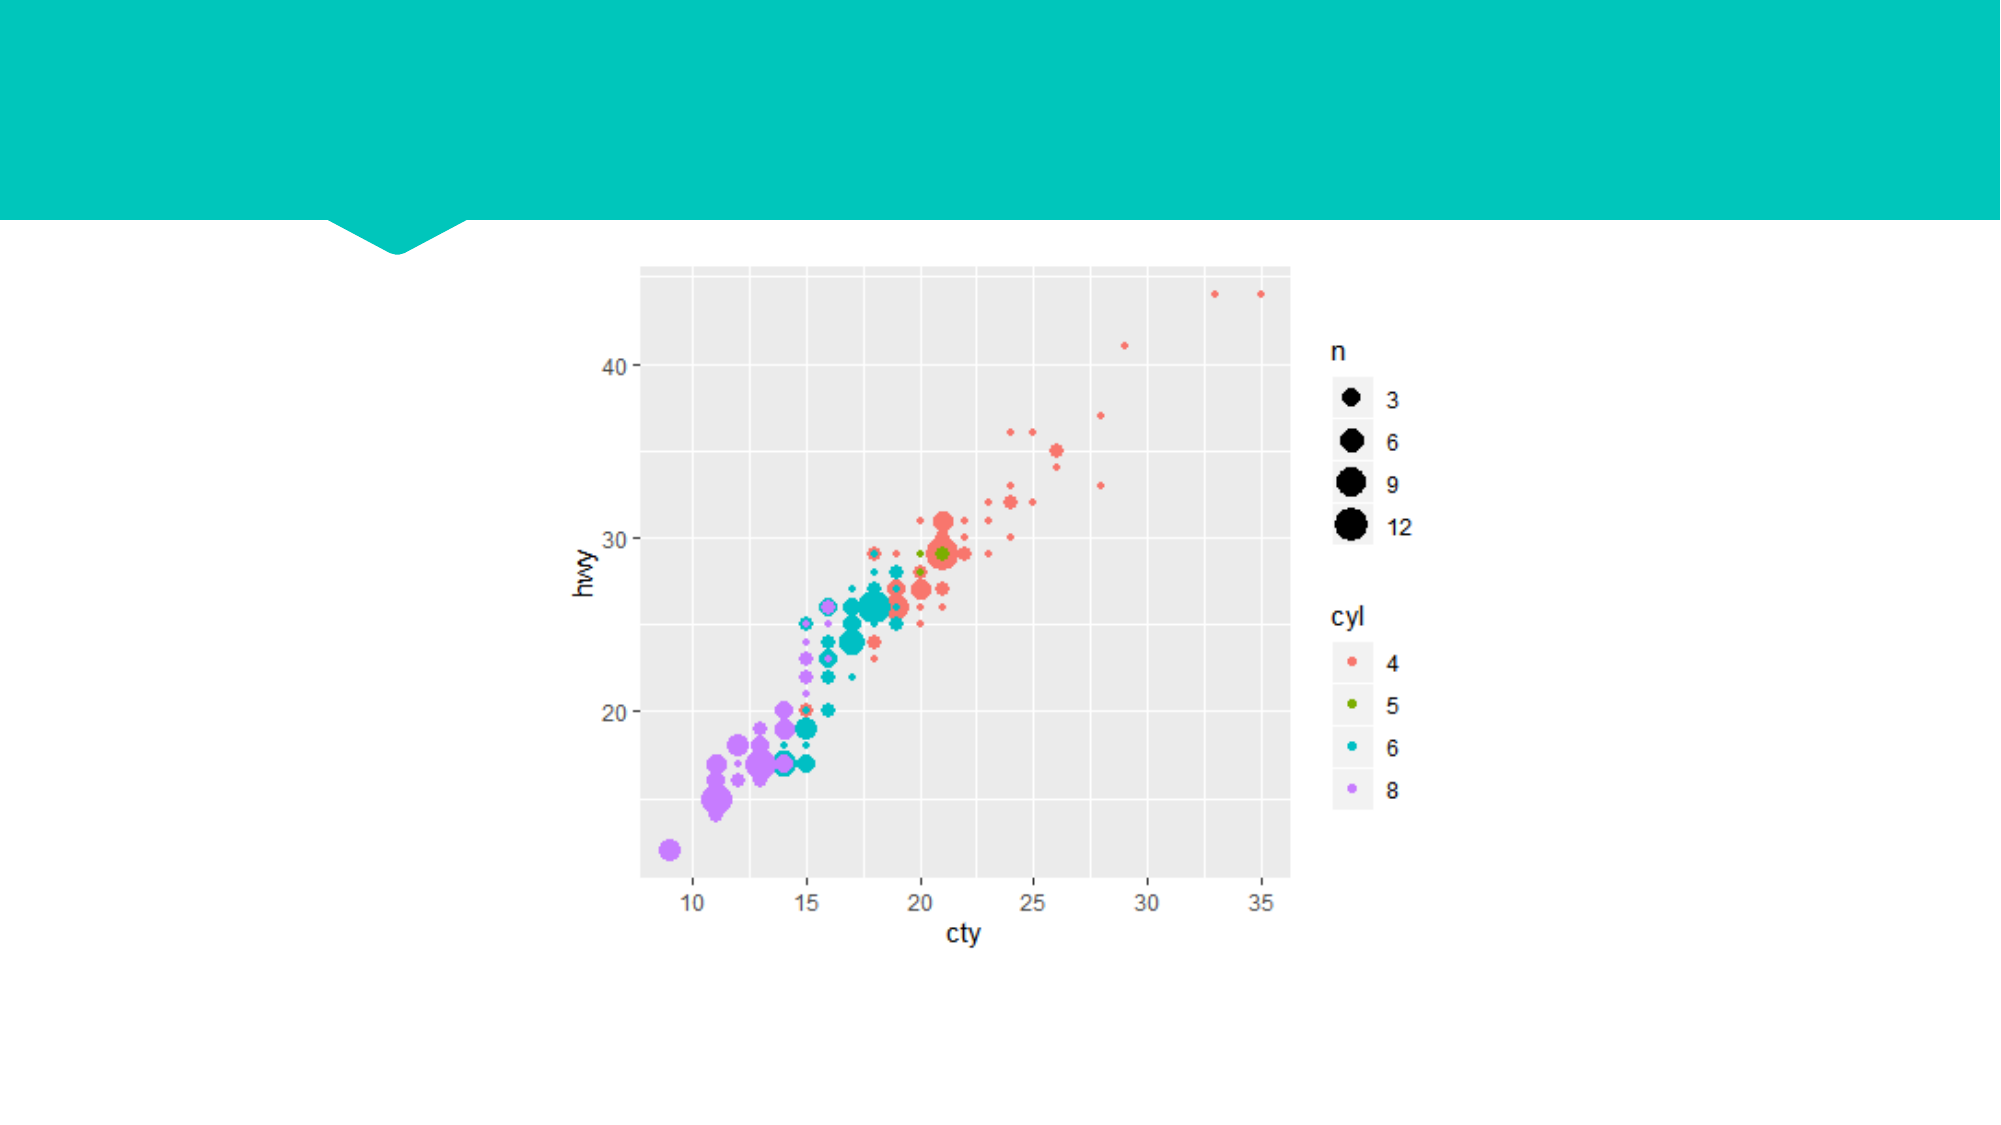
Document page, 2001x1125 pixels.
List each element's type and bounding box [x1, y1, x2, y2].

picture [555, 253, 1440, 961]
